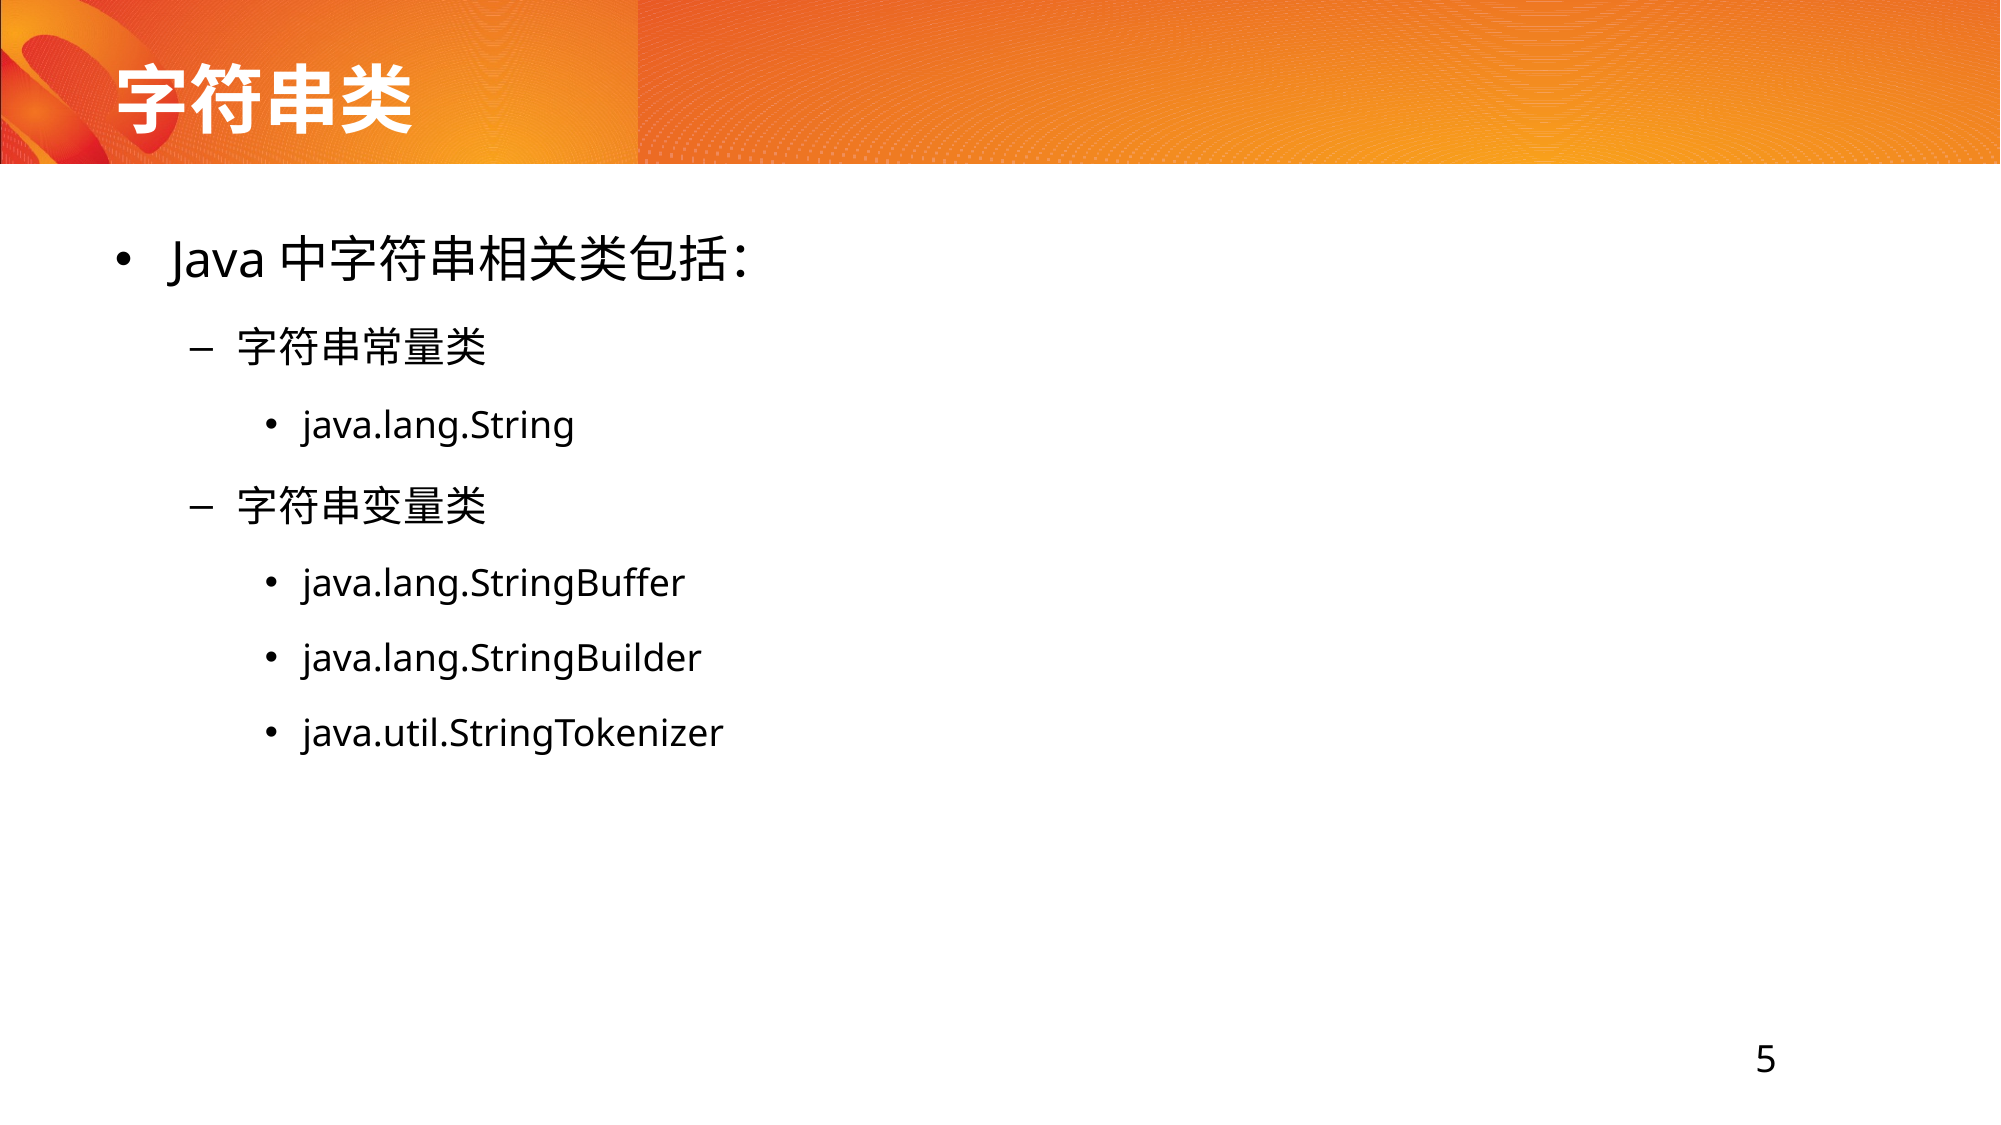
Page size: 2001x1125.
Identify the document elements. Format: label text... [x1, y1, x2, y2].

title 字符串类 [99, 45, 1900, 167]
picture [0, 0, 2000, 164]
list Java中字符串相关类包括： 字符串常量类 java.lang.String 字符串变量类 java.lang.StringBuffer java.lang.StringBuilder java.util.StringTokenizer [99, 190, 1900, 1005]
